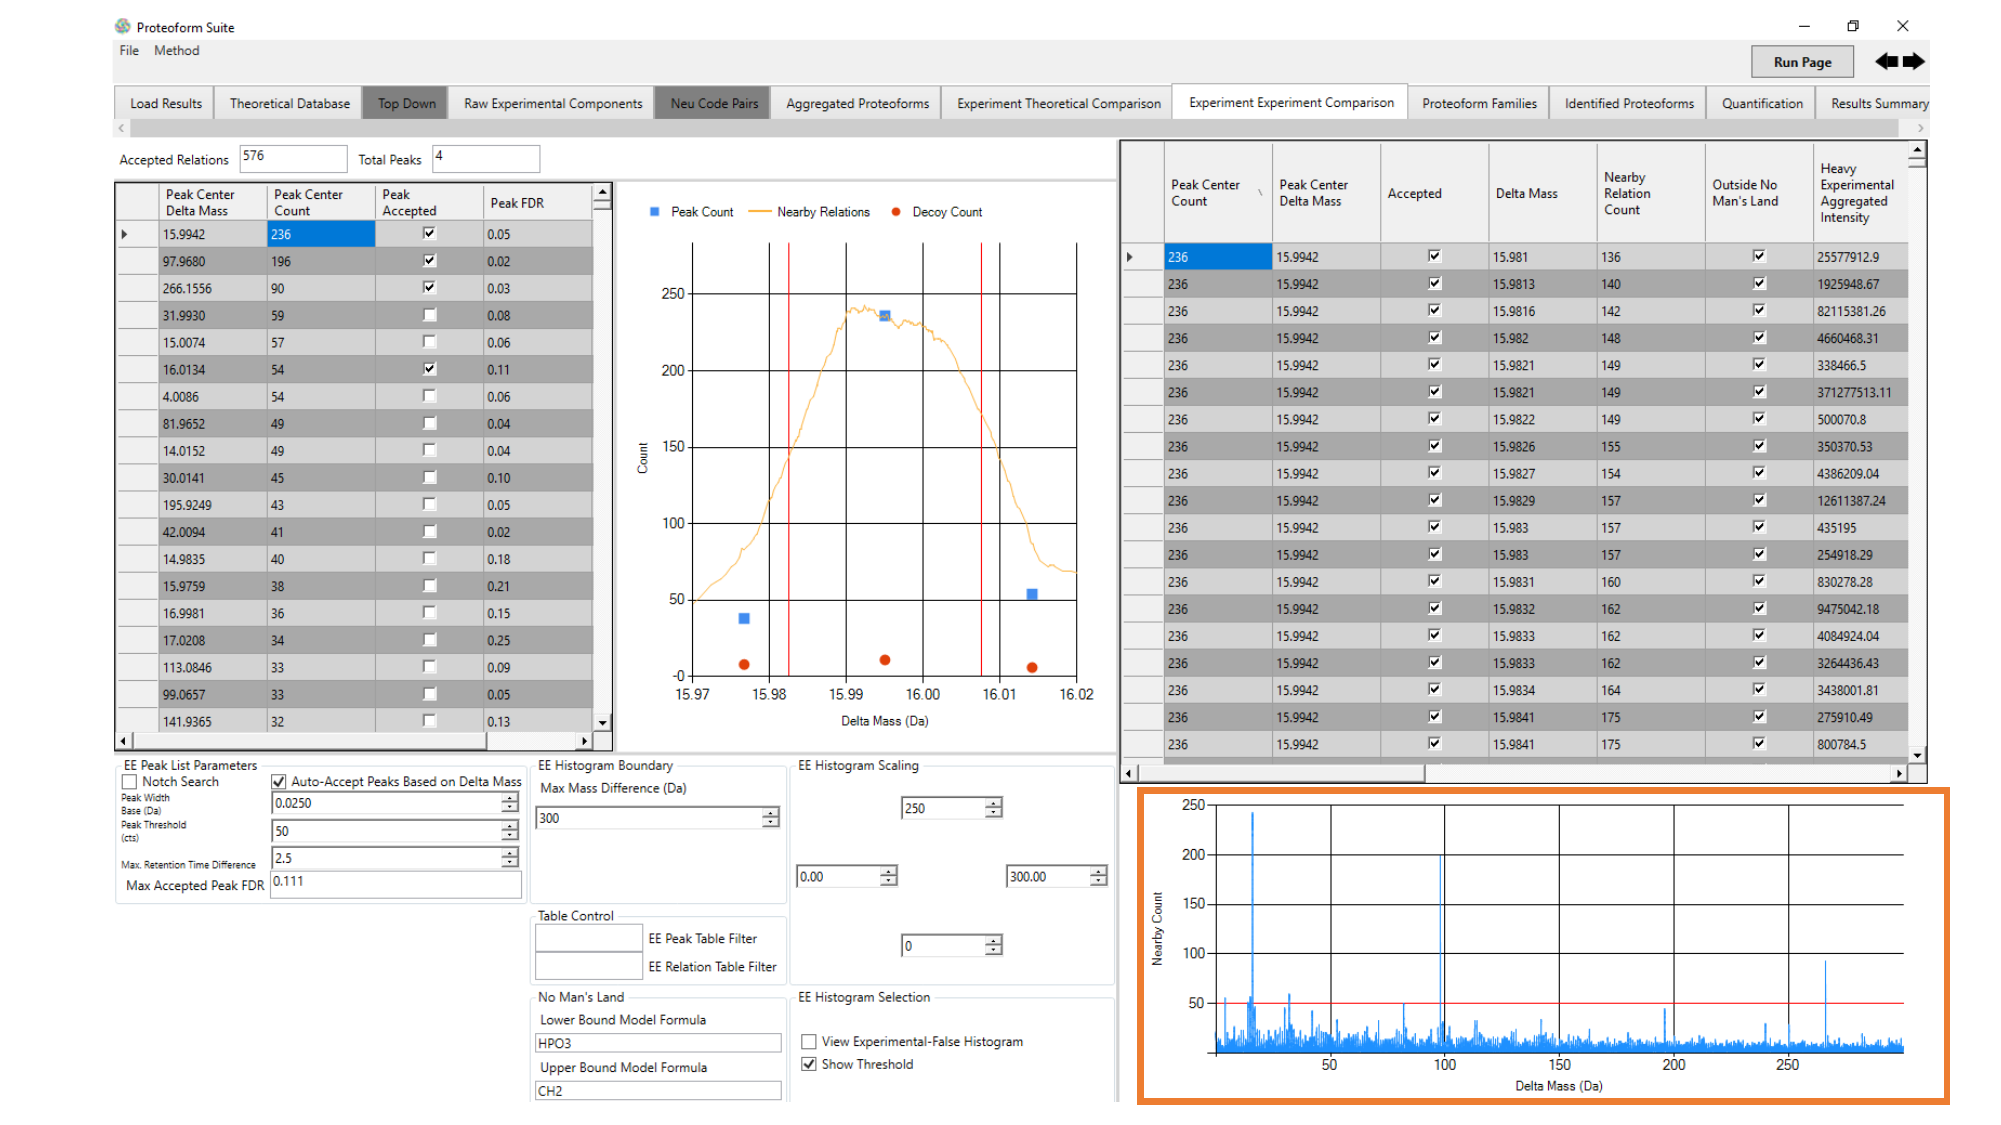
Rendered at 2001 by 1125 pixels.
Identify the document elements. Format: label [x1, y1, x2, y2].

text_box [1140, 790, 1948, 1103]
picture [112, 15, 1931, 1102]
